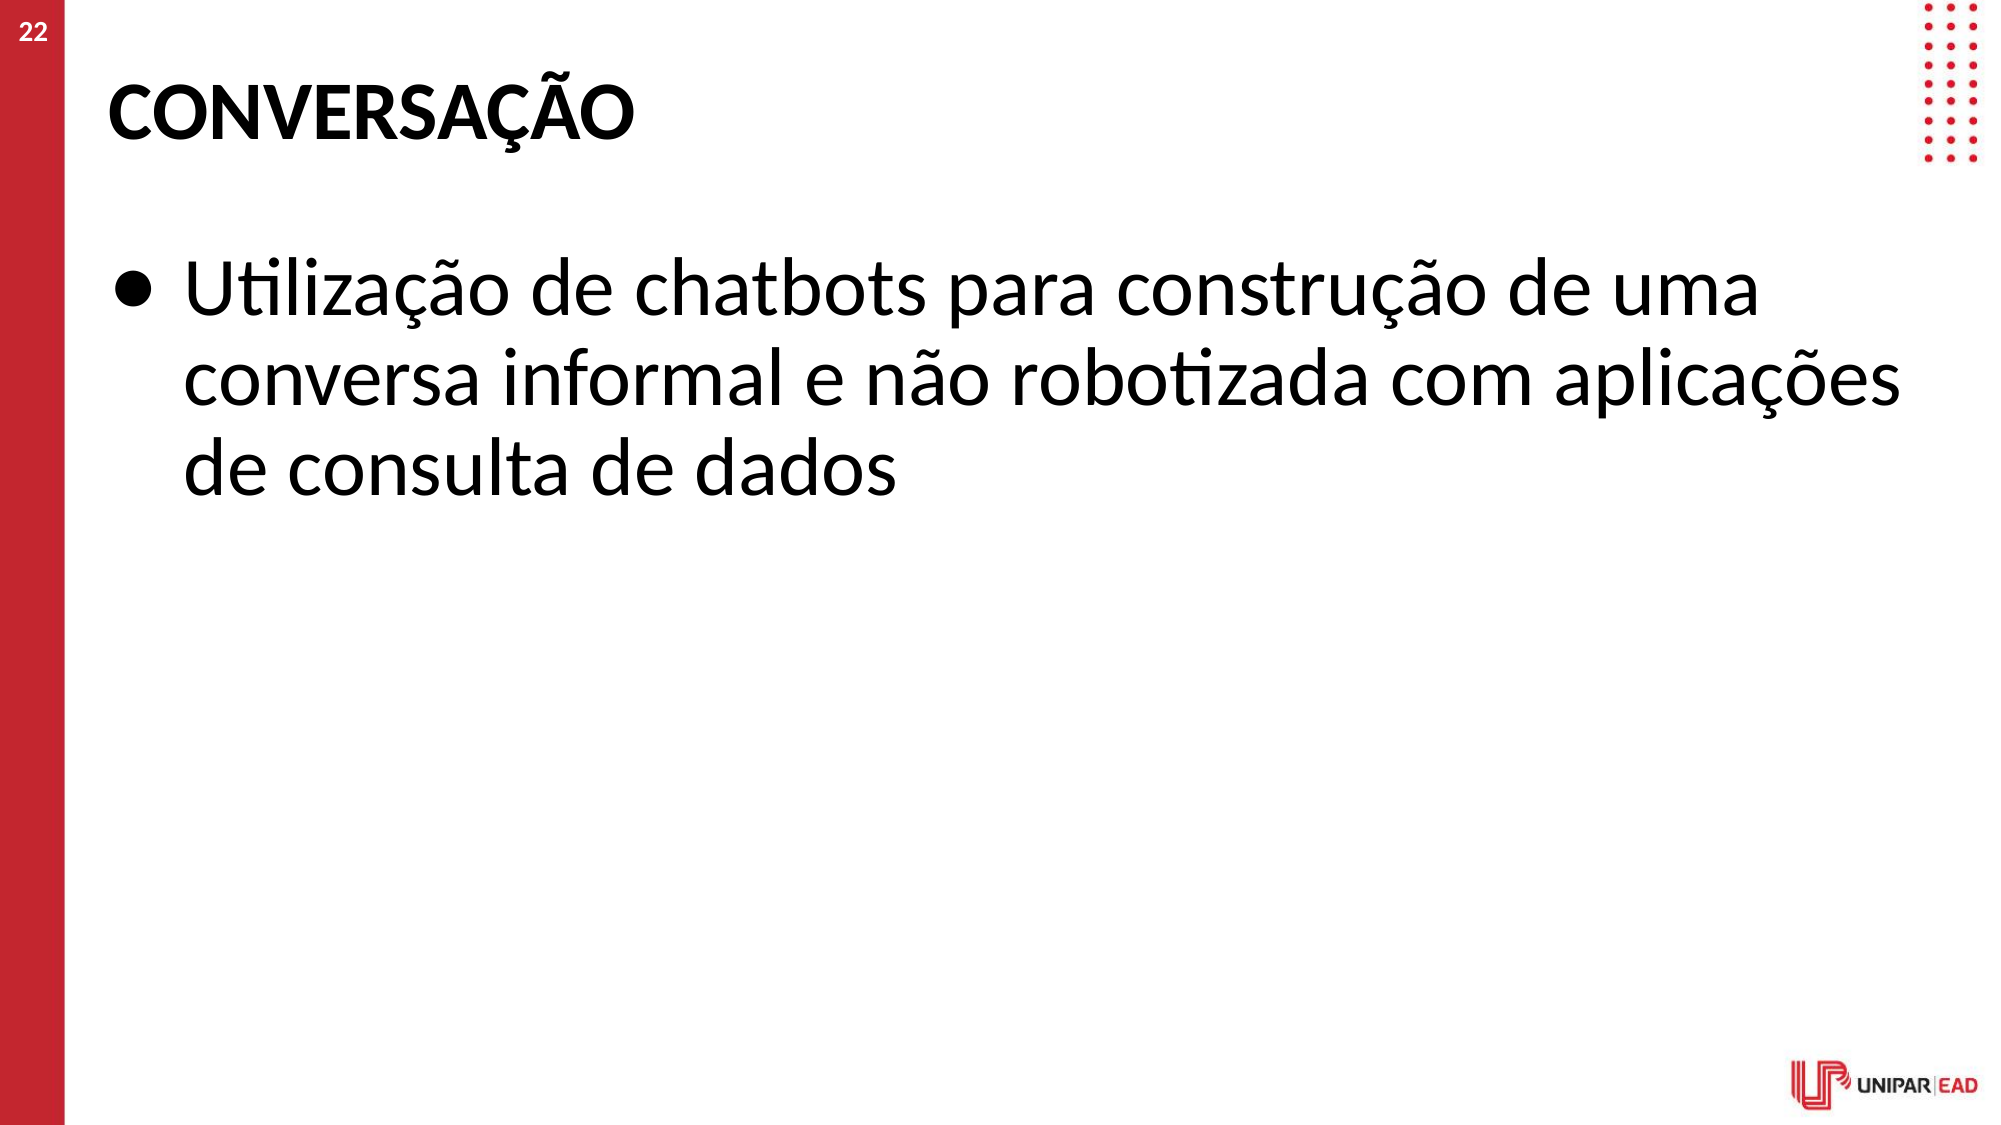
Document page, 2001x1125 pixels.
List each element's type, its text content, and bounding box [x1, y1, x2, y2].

picture [0, 0, 2001, 1125]
title CONVERSAÇÃO [93, 59, 1917, 189]
slide_number ‹#› [0, 0, 73, 60]
list Utilização de chatbots para construção de uma conversa informal e não robotizada com aplicações de consulta de dados [93, 235, 1967, 1044]
